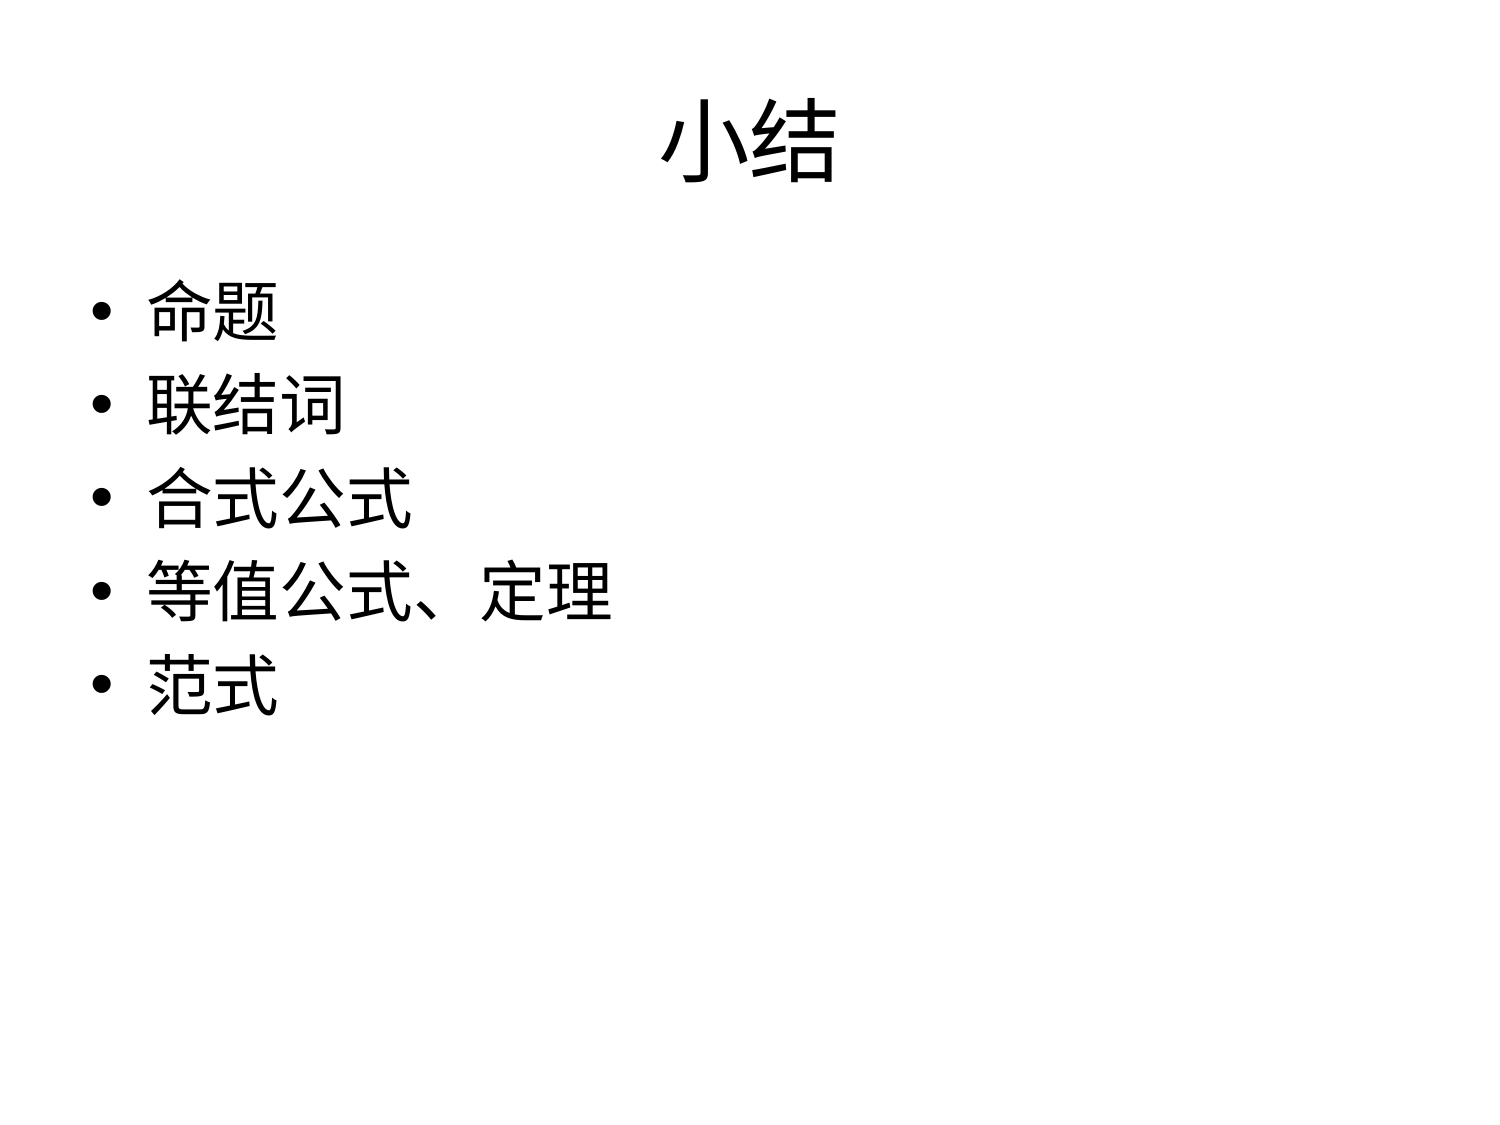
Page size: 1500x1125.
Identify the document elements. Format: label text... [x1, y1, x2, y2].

list 命题 联结词 合式公式 等值公式、定理 范式 [75, 262, 1425, 1005]
title 小结 [75, 45, 1425, 233]
